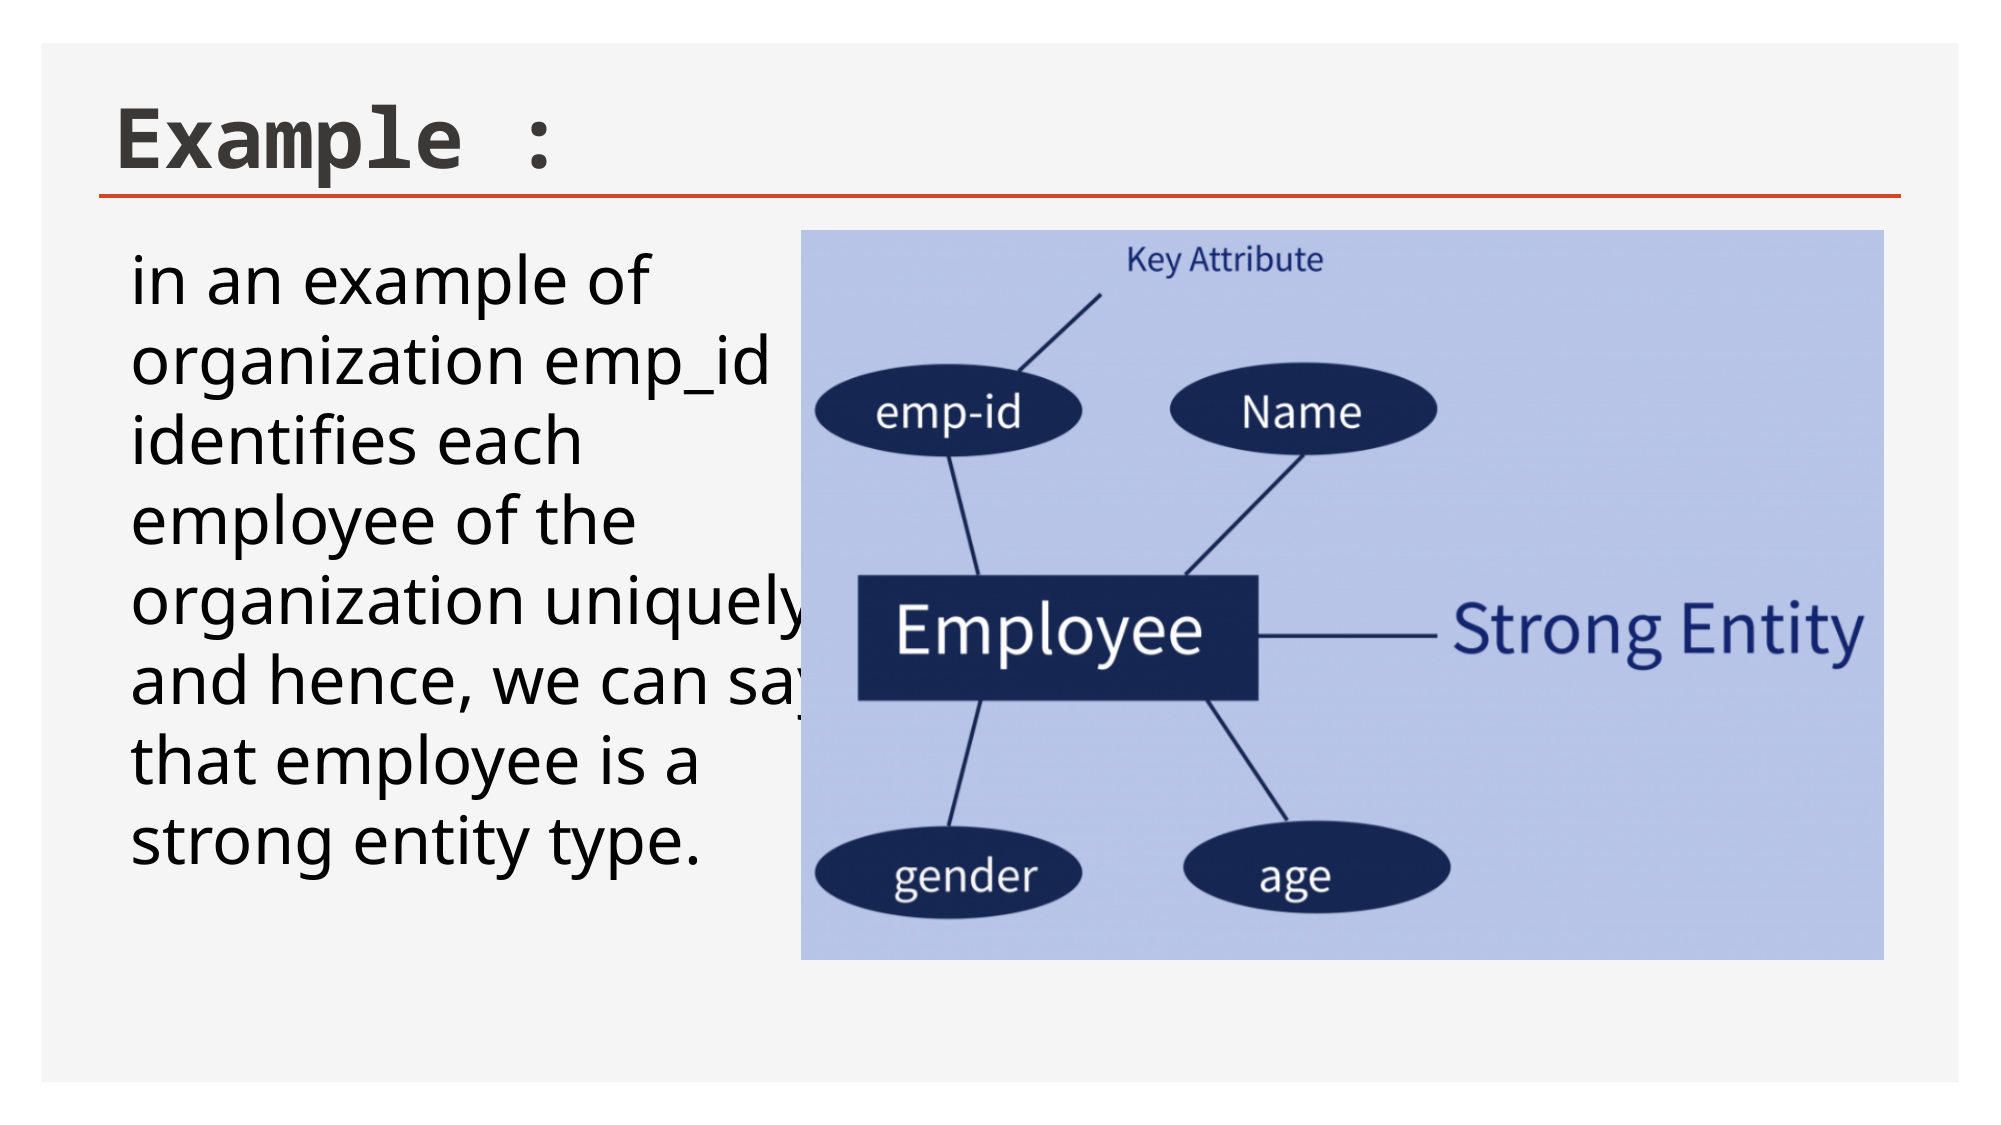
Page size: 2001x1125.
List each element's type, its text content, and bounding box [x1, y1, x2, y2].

picture [801, 230, 1884, 960]
title Example : [99, 87, 1568, 193]
text_box in an example of organization emp_id identifies each employee of the organization uniquely and hence, we can say that employee is a strong entity type. [116, 230, 872, 1045]
